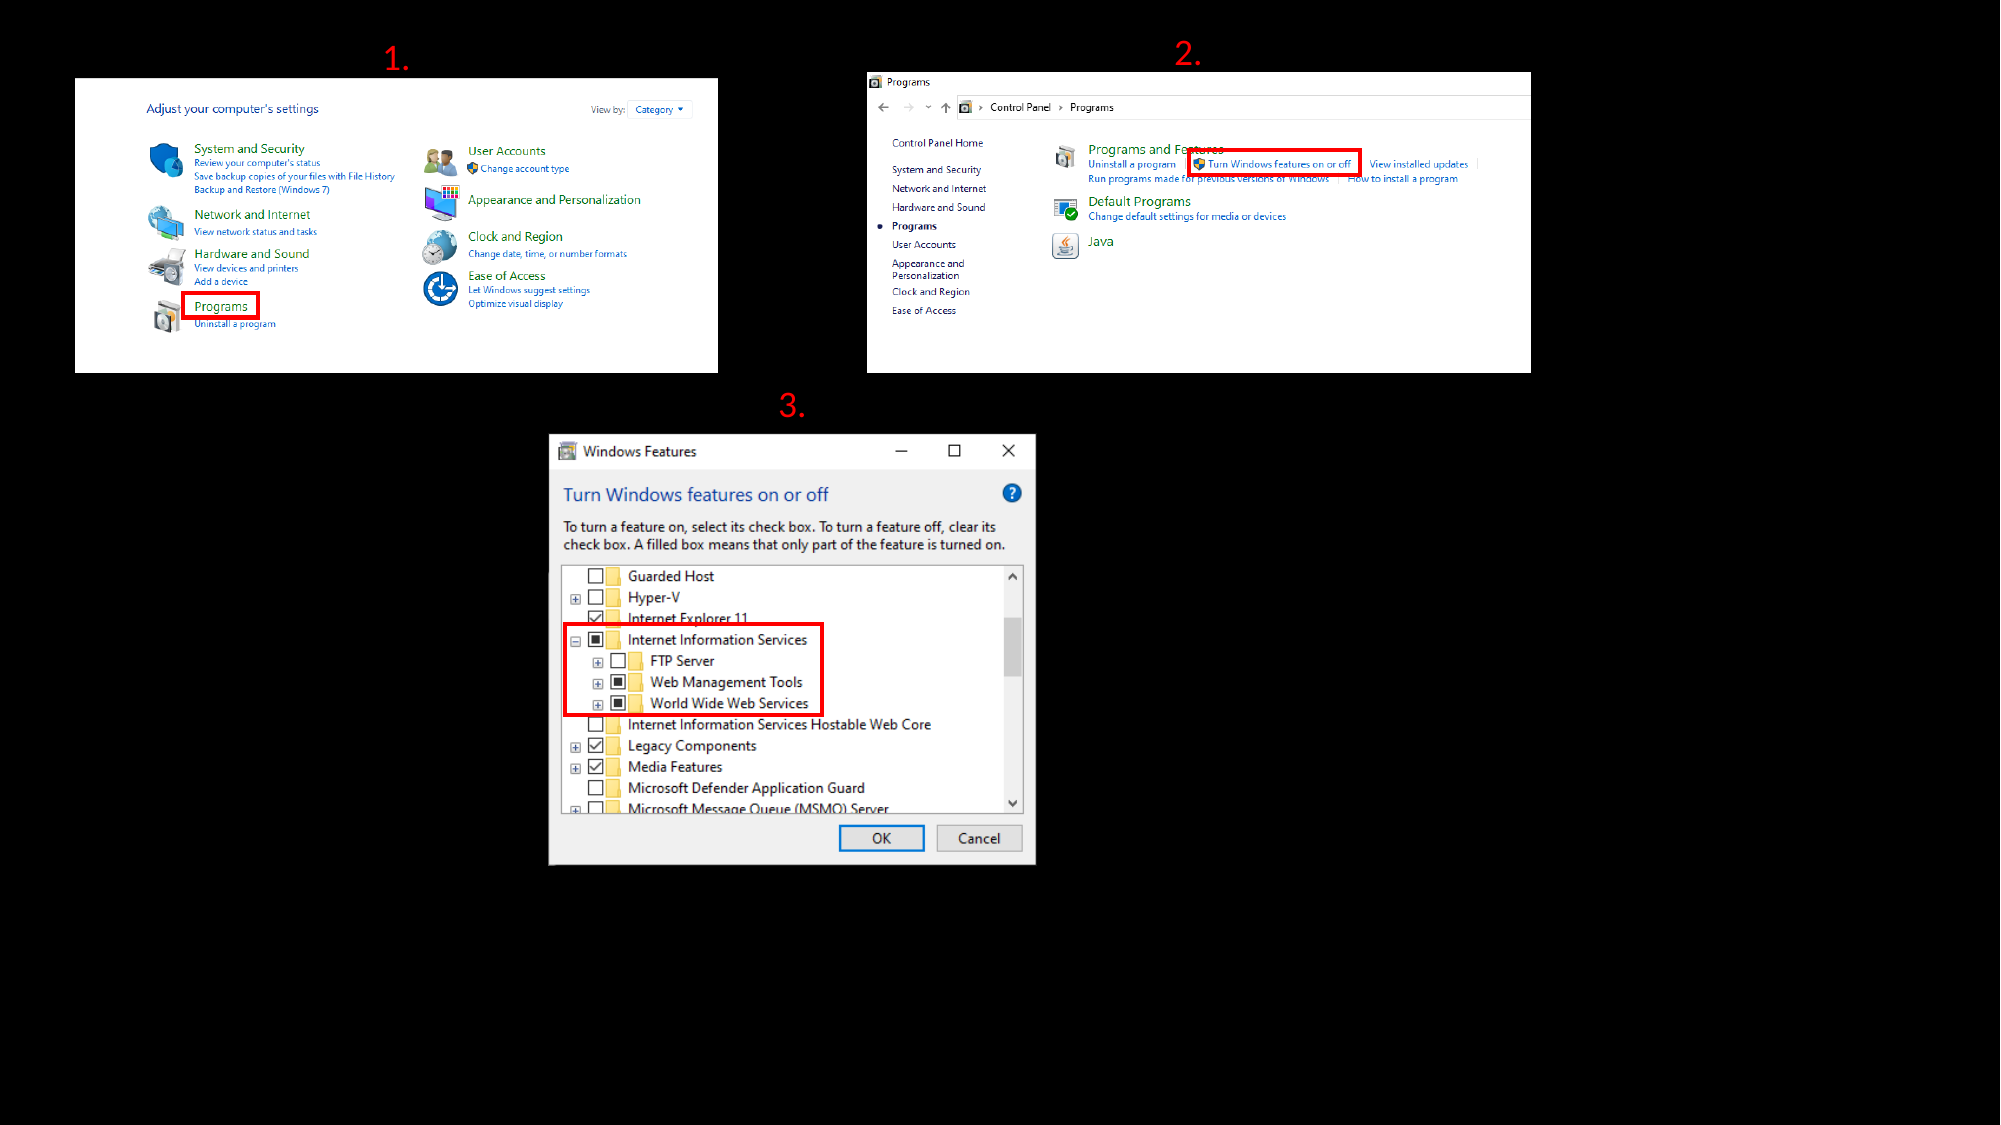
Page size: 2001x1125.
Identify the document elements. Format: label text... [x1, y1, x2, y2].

picture [75, 78, 718, 373]
text_box 2. [1159, 20, 1218, 72]
text_box 1. [367, 25, 426, 78]
picture [867, 72, 1531, 373]
picture [548, 433, 1037, 866]
text_box 3. [763, 372, 822, 433]
